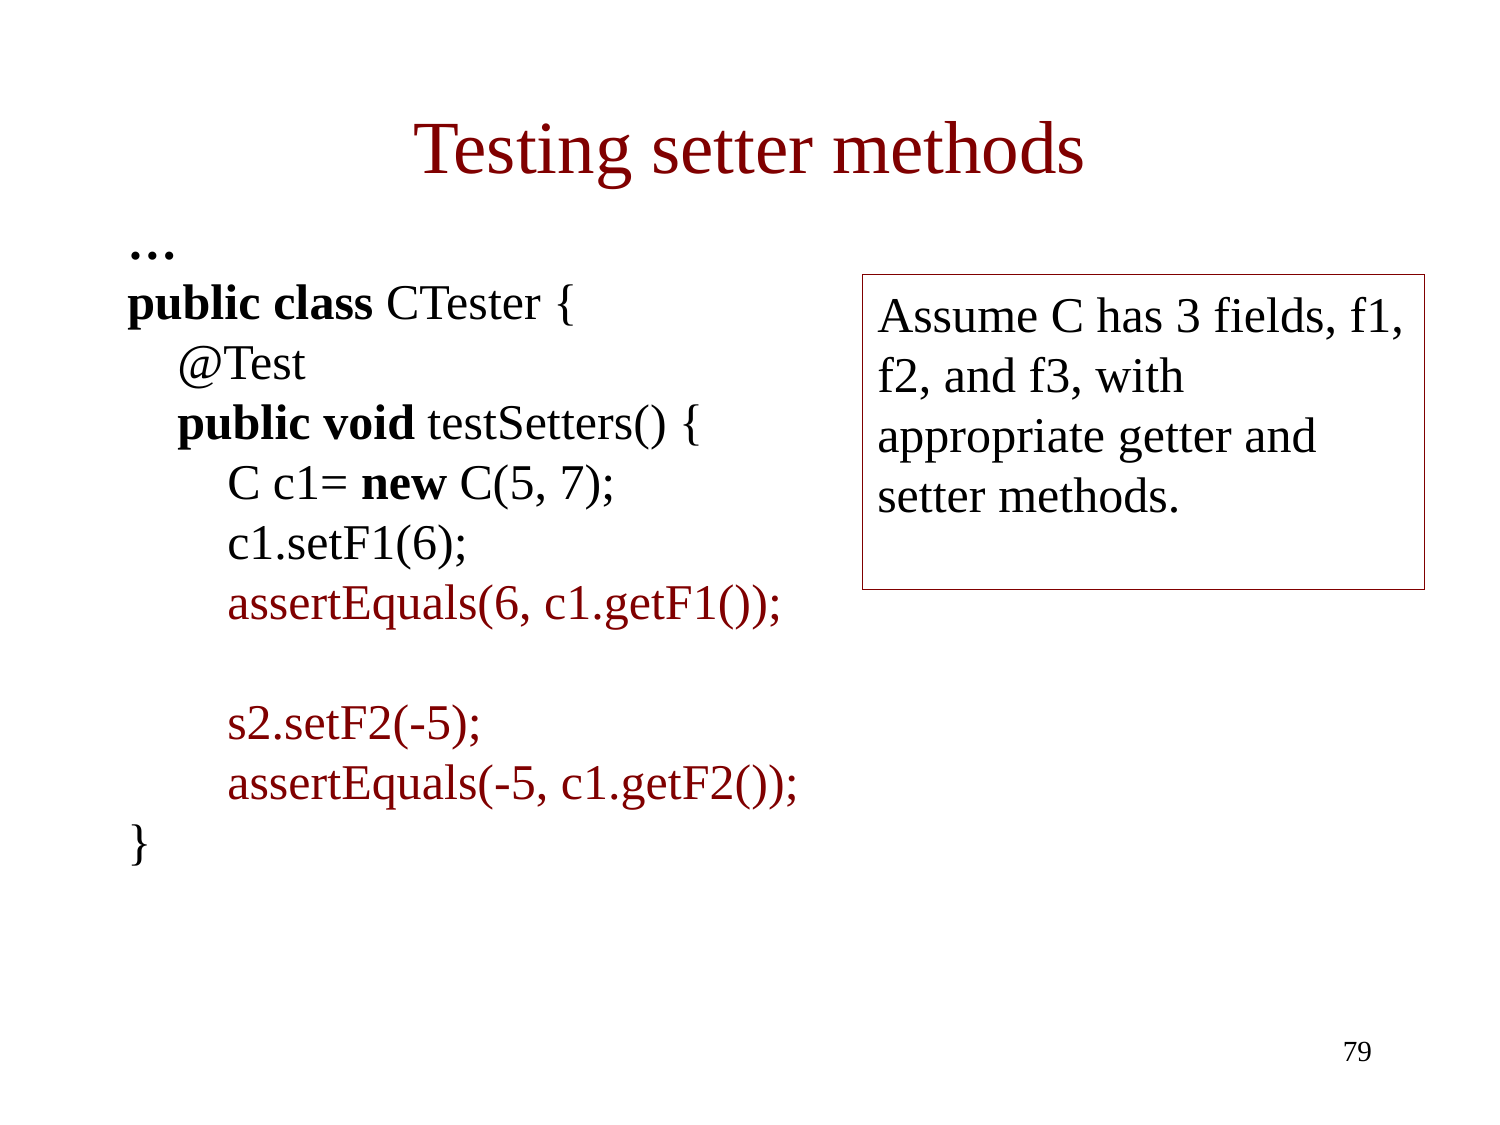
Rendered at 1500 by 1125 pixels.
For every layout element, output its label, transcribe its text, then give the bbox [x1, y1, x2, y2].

text_box … public class CTester { @Test public void testSetters() { C c1= new C(5, 7); c1.setF1(6); assertEquals(6, c1.getF1()); s2.setF2(-5); assertEquals(-5, c1.getF2()); } [112, 201, 913, 877]
slide_number 79 [1074, 1024, 1388, 1101]
title Testing setter methods [112, 99, 1388, 188]
text_box Assume C has 3 fields, f1, f2, and f3, with appropriate getter and setter methods. [862, 274, 1425, 590]
